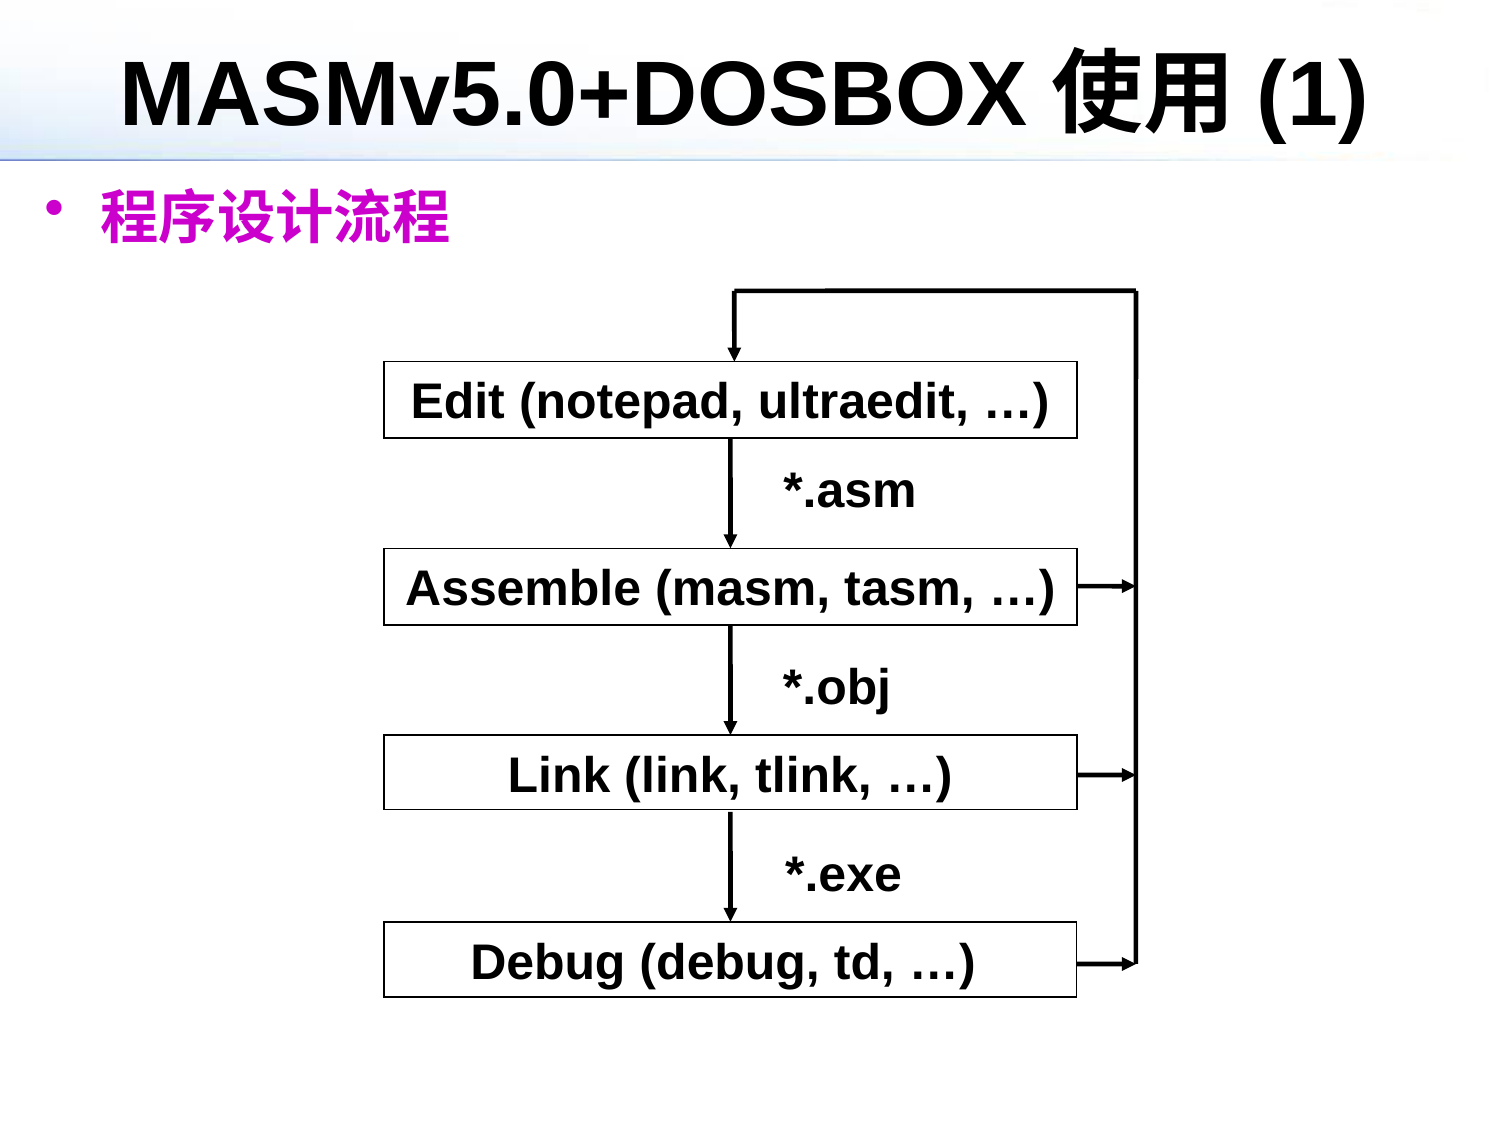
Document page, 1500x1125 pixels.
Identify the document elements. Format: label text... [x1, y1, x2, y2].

title MASMv5.0+DOSBOX使用(1) [29, 31, 1459, 147]
list 程序设计流程 [29, 172, 1471, 261]
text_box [383, 290, 1228, 1000]
picture [0, 0, 1500, 161]
